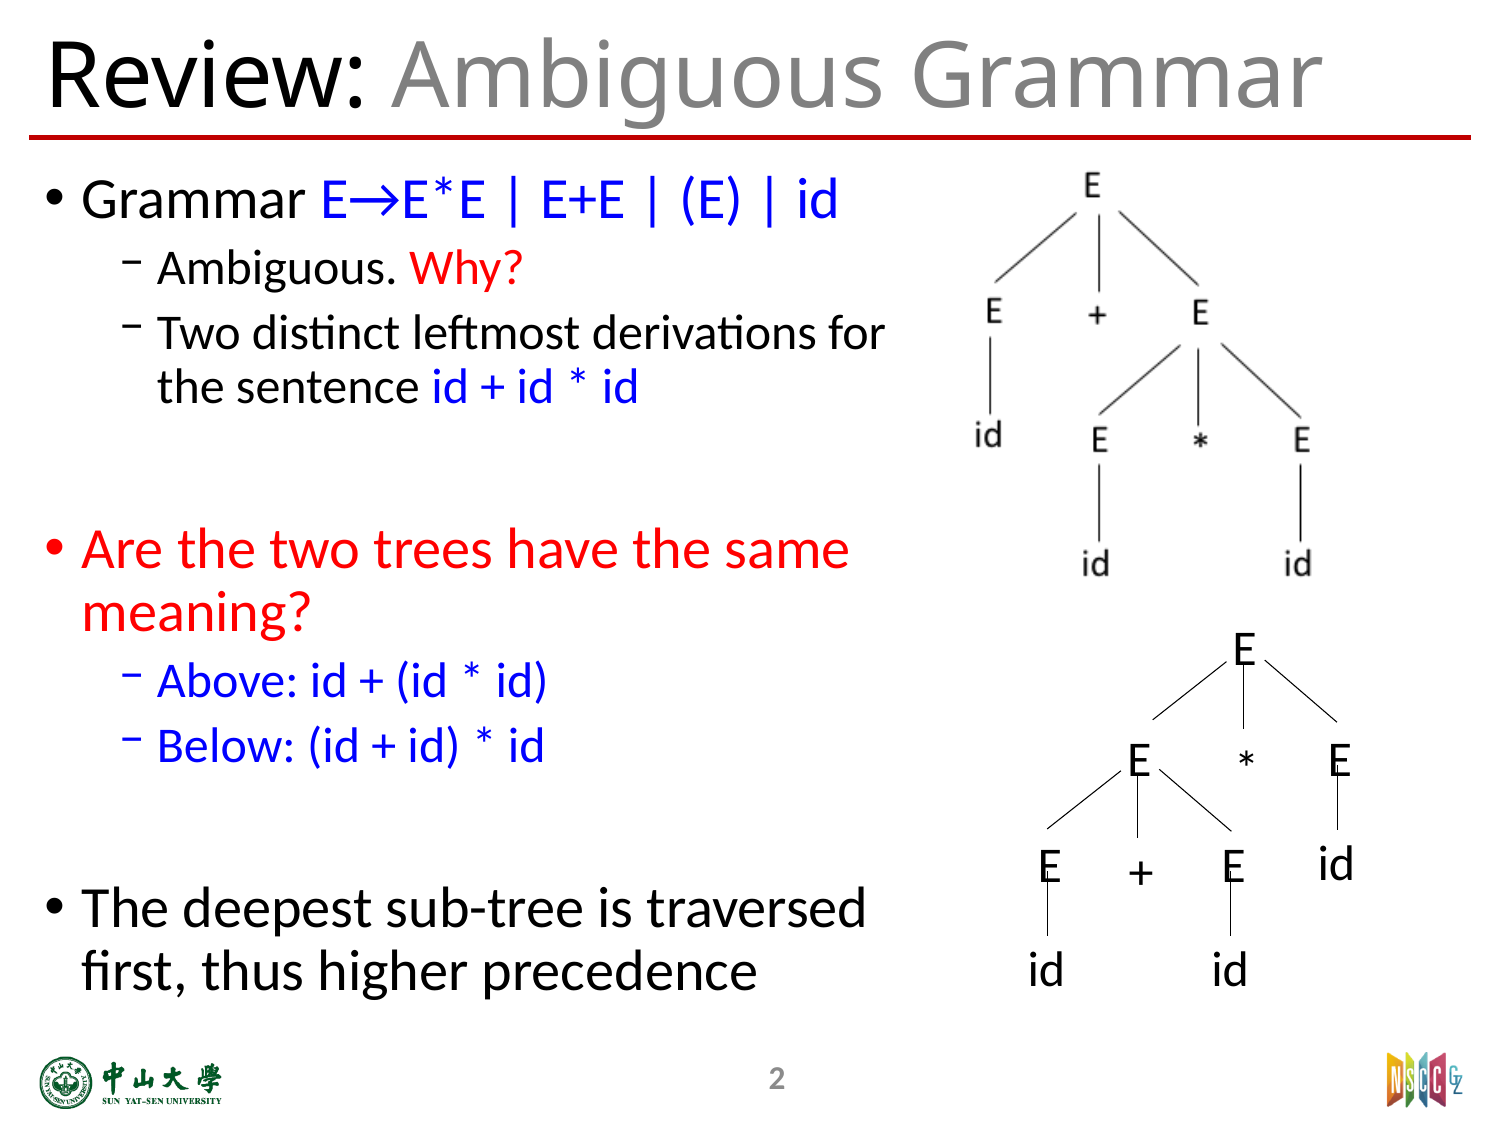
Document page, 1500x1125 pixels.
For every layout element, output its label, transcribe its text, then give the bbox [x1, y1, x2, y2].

title Review: Ambiguous Grammar [29, 19, 1471, 138]
picture [950, 148, 1338, 611]
picture [29, 1083, 231, 1118]
picture [1376, 1042, 1471, 1116]
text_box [1021, 607, 1361, 980]
slide_number 2 [608, 1045, 946, 1106]
list Grammar E→E*E | E+E | (E) | id Ambiguous. Why? Two distinct leftmost derivations for the sentence id + id * id Are the two trees have the same meaning? Above: id + (id * id) Below: (id + id) * id The deepest sub-tree is traversed first, thus higher precedence [29, 160, 928, 1083]
